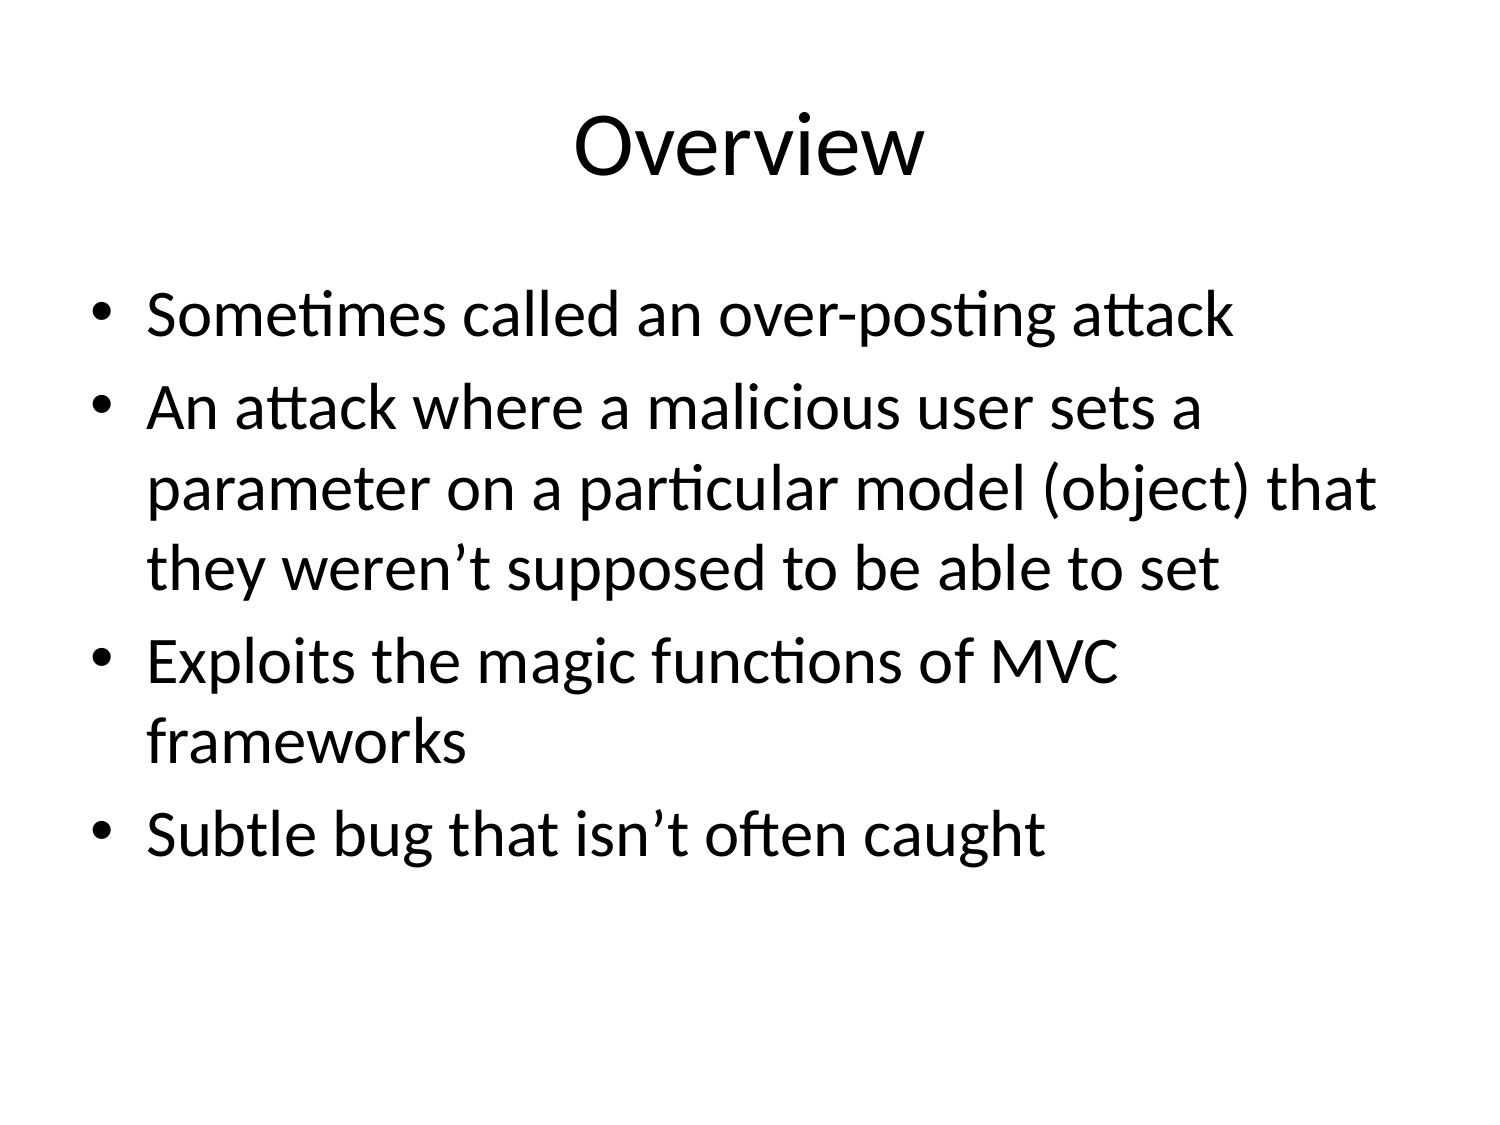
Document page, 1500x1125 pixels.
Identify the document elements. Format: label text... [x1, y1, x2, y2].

list Sometimes called an over-posting attack An attack where a malicious user sets a parameter on a particular model (object) that they weren’t supposed to be able to set Exploits the magic functions of MVC frameworks Subtle bug that isn’t often caught [75, 262, 1425, 1005]
title Overview [75, 45, 1425, 233]
